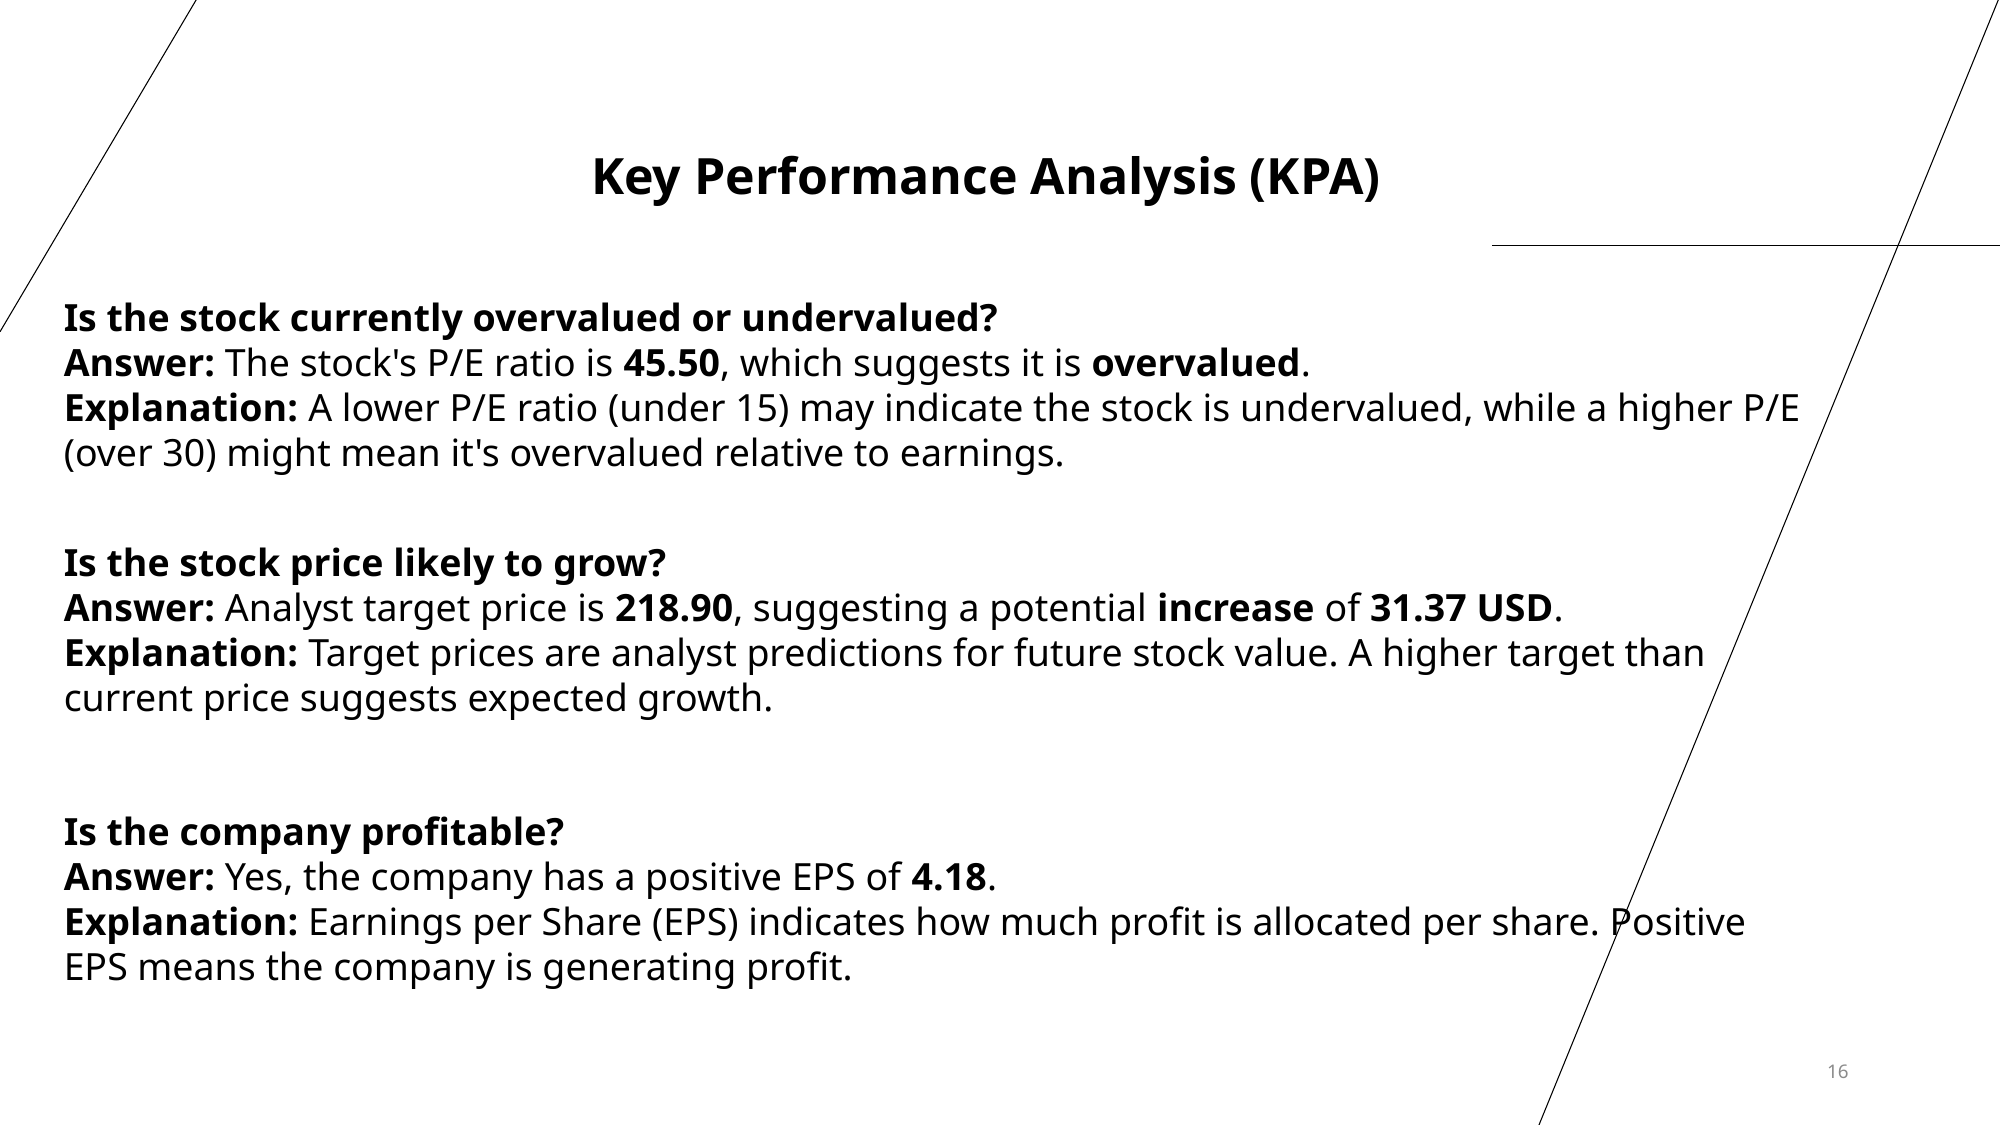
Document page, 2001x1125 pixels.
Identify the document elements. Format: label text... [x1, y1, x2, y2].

text_box Is the company profitable? Answer: Yes, the company has a positive EPS of 4.18. Explanation: Earnings per Share (EPS) indicates how much profit is allocated per share. Positive EPS means the company is generating profit. [49, 800, 1771, 996]
slide_number 16 [1701, 1042, 1864, 1103]
text_box Is the stock currently overvalued or undervalued? Answer: The stock's P/E ratio is 45.50, which suggests it is overvalued. Explanation: A lower P/E ratio (under 15) may indicate the stock is undervalued, while a higher P/E (over 30) might mean it's overvalued relative to earnings. [48, 287, 1864, 482]
text_box Key Performance Analysis (KPA) [563, 136, 1565, 212]
text_box Is the stock price likely to grow? Answer: Analyst target price is 218.90, suggesting a potential increase of 31.37 USD. Explanation: Target prices are analyst predictions for future stock value. A higher target than current price suggests expected growth. [48, 531, 1784, 727]
